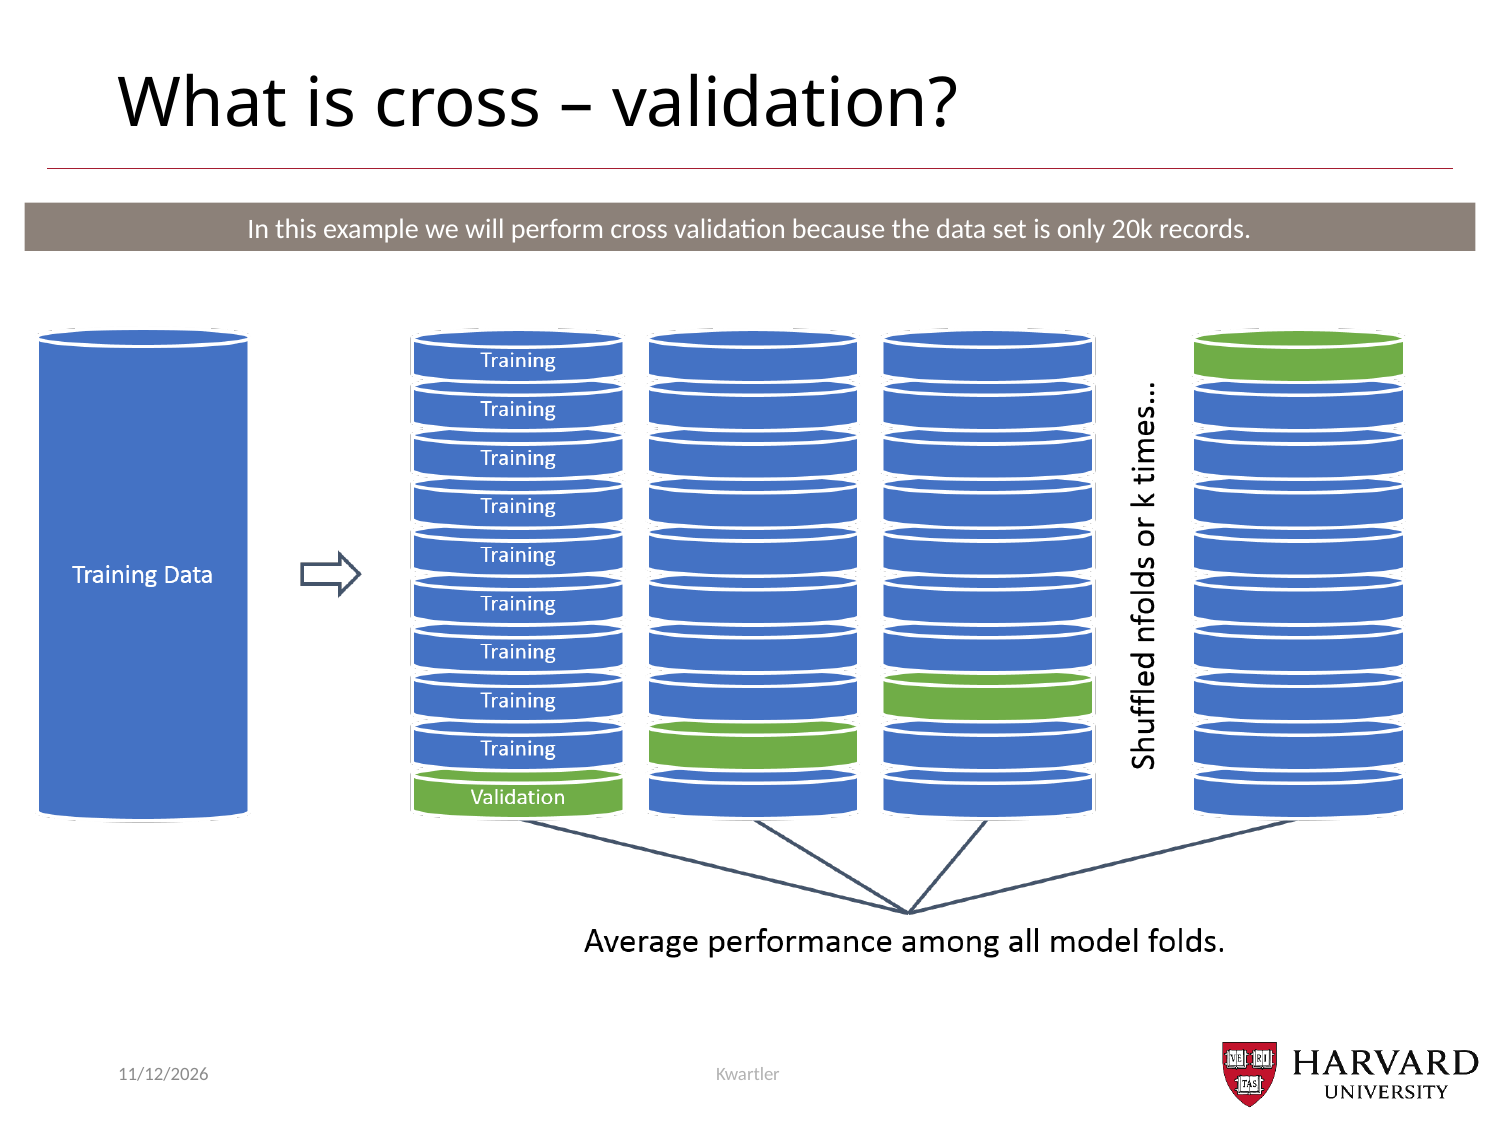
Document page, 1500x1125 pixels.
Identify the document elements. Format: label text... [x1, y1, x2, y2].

title What is cross – validation? [103, 59, 1397, 157]
text_box In this example we will perform cross validation because the data set is only 20k records. [24, 202, 1476, 251]
picture [35, 326, 1406, 982]
footer Kwartler [496, 1042, 1004, 1103]
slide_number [103, 1042, 441, 1103]
picture [1200, 1024, 1500, 1125]
